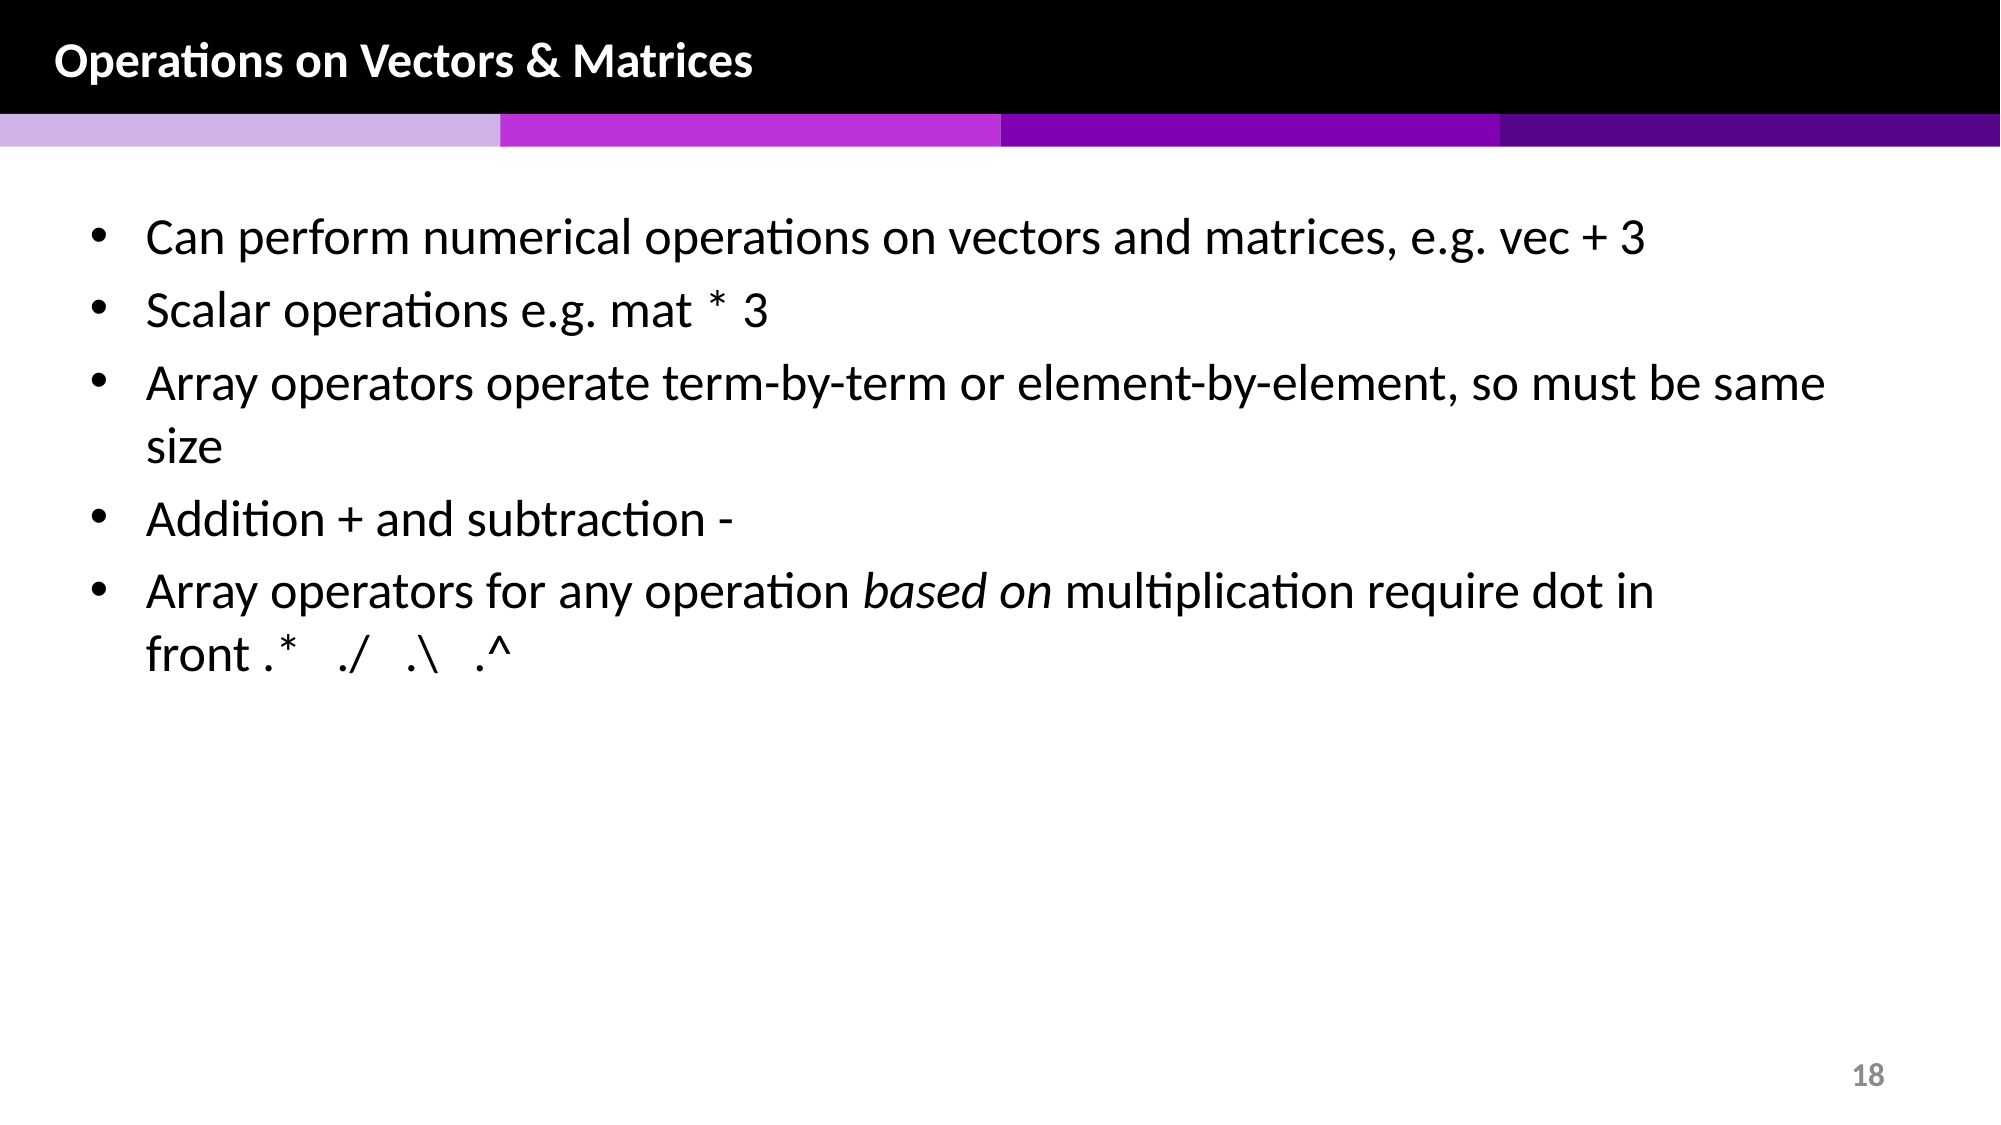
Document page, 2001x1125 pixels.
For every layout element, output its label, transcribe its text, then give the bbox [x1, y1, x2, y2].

list Operations on Vectors & Matrices [39, 1, 1964, 114]
text_box Can perform numerical operations on vectors and matrices, e.g. vec + 3 Scalar operations e.g. mat * 3 Array operators operate term-by-term or element-by-element, so must be same size Addition + and subtraction - Array operators for any operation based on multiplication require dot in front .* ./ .\ .^ [74, 195, 1893, 916]
